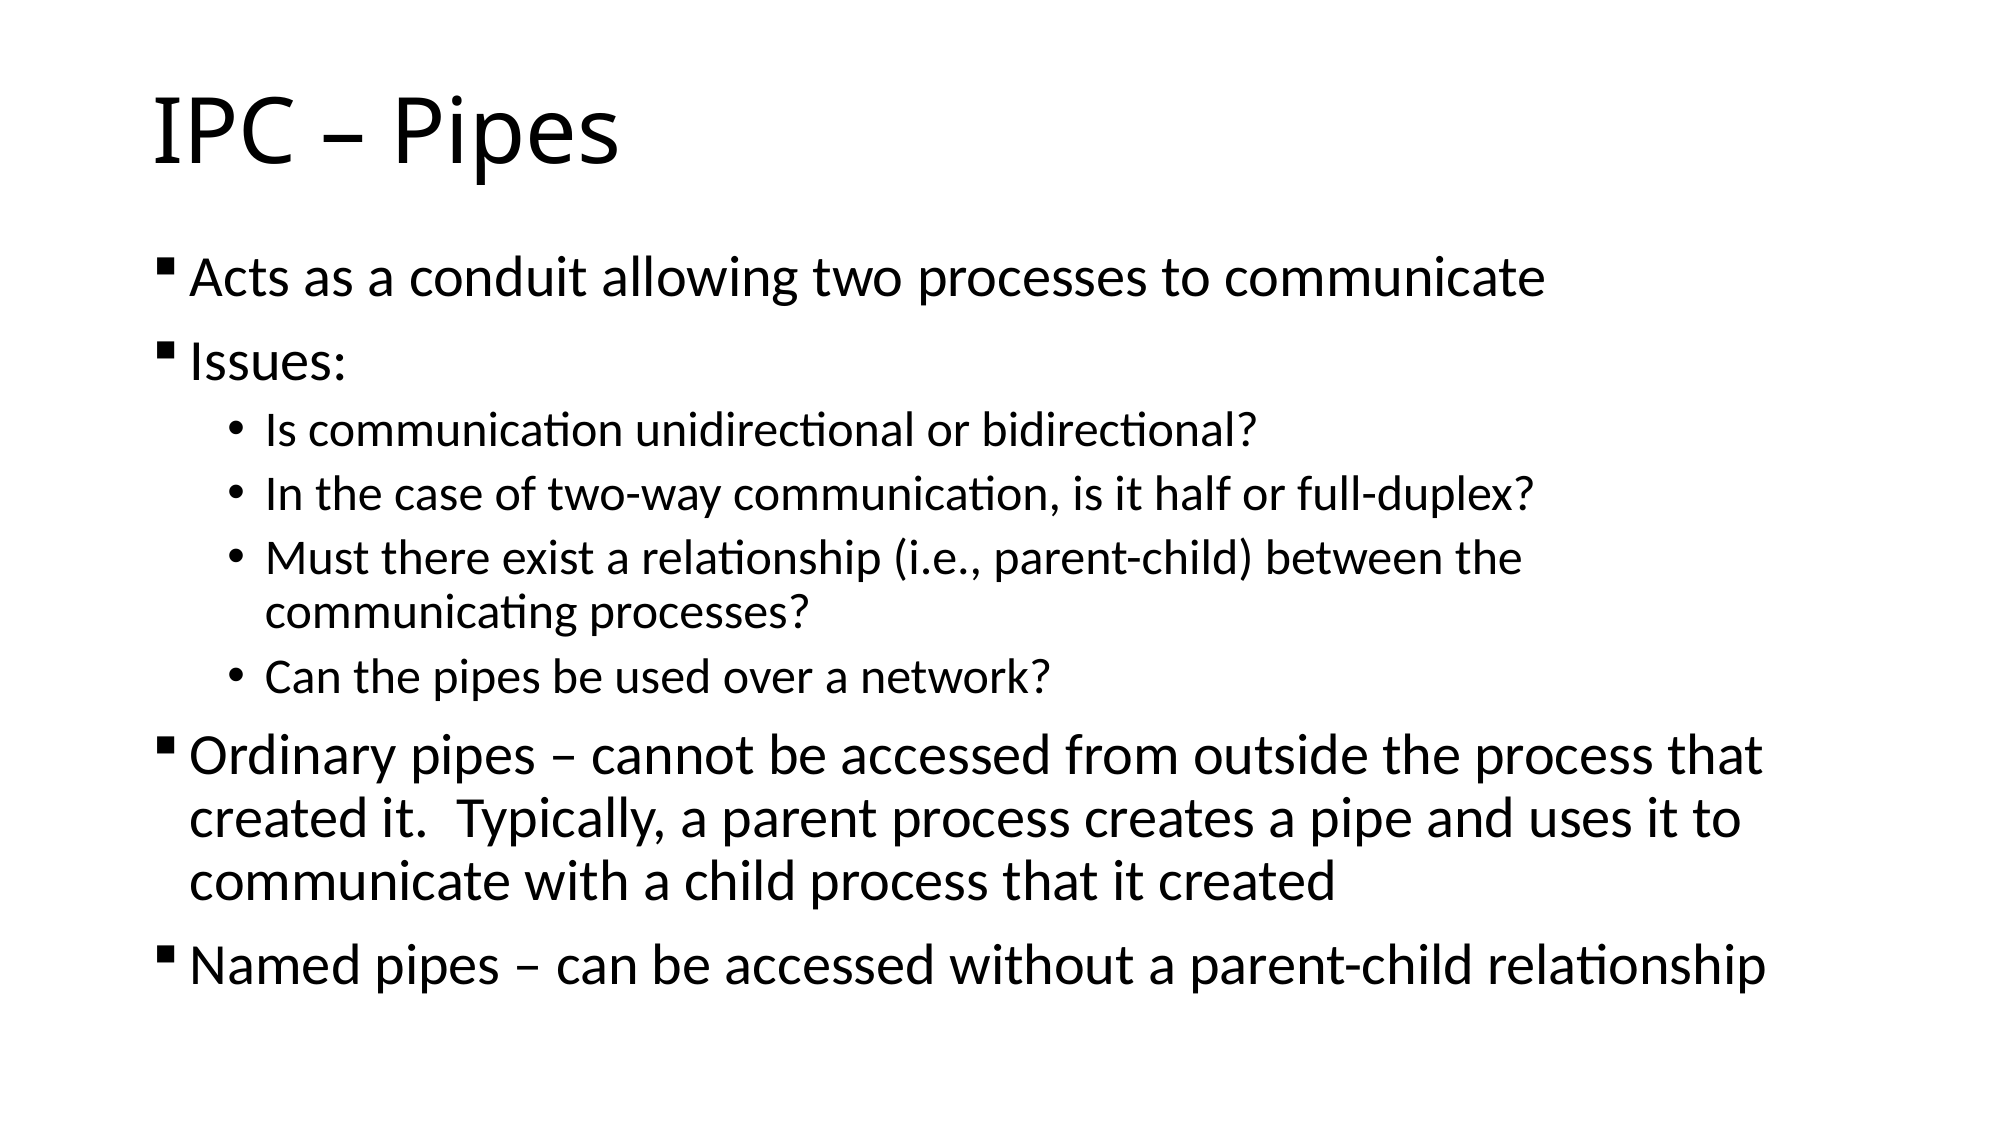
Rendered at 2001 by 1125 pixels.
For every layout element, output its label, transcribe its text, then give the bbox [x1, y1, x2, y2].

list Acts as a conduit allowing two processes to communicate Issues: Is communication unidirectional or bidirectional? In the case of two-way communication, is it half or full-duplex? Must there exist a relationship (i.e., parent-child) between the communicating processes? Can the pipes be used over a network? Ordinary pipes – cannot be accessed from outside the process that created it. Typically, a parent process creates a pipe and uses it to communicate with a child process that it created Named pipes – can be accessed without a parent-child relationship [137, 238, 1863, 1081]
title IPC – Pipes [137, 59, 1863, 208]
